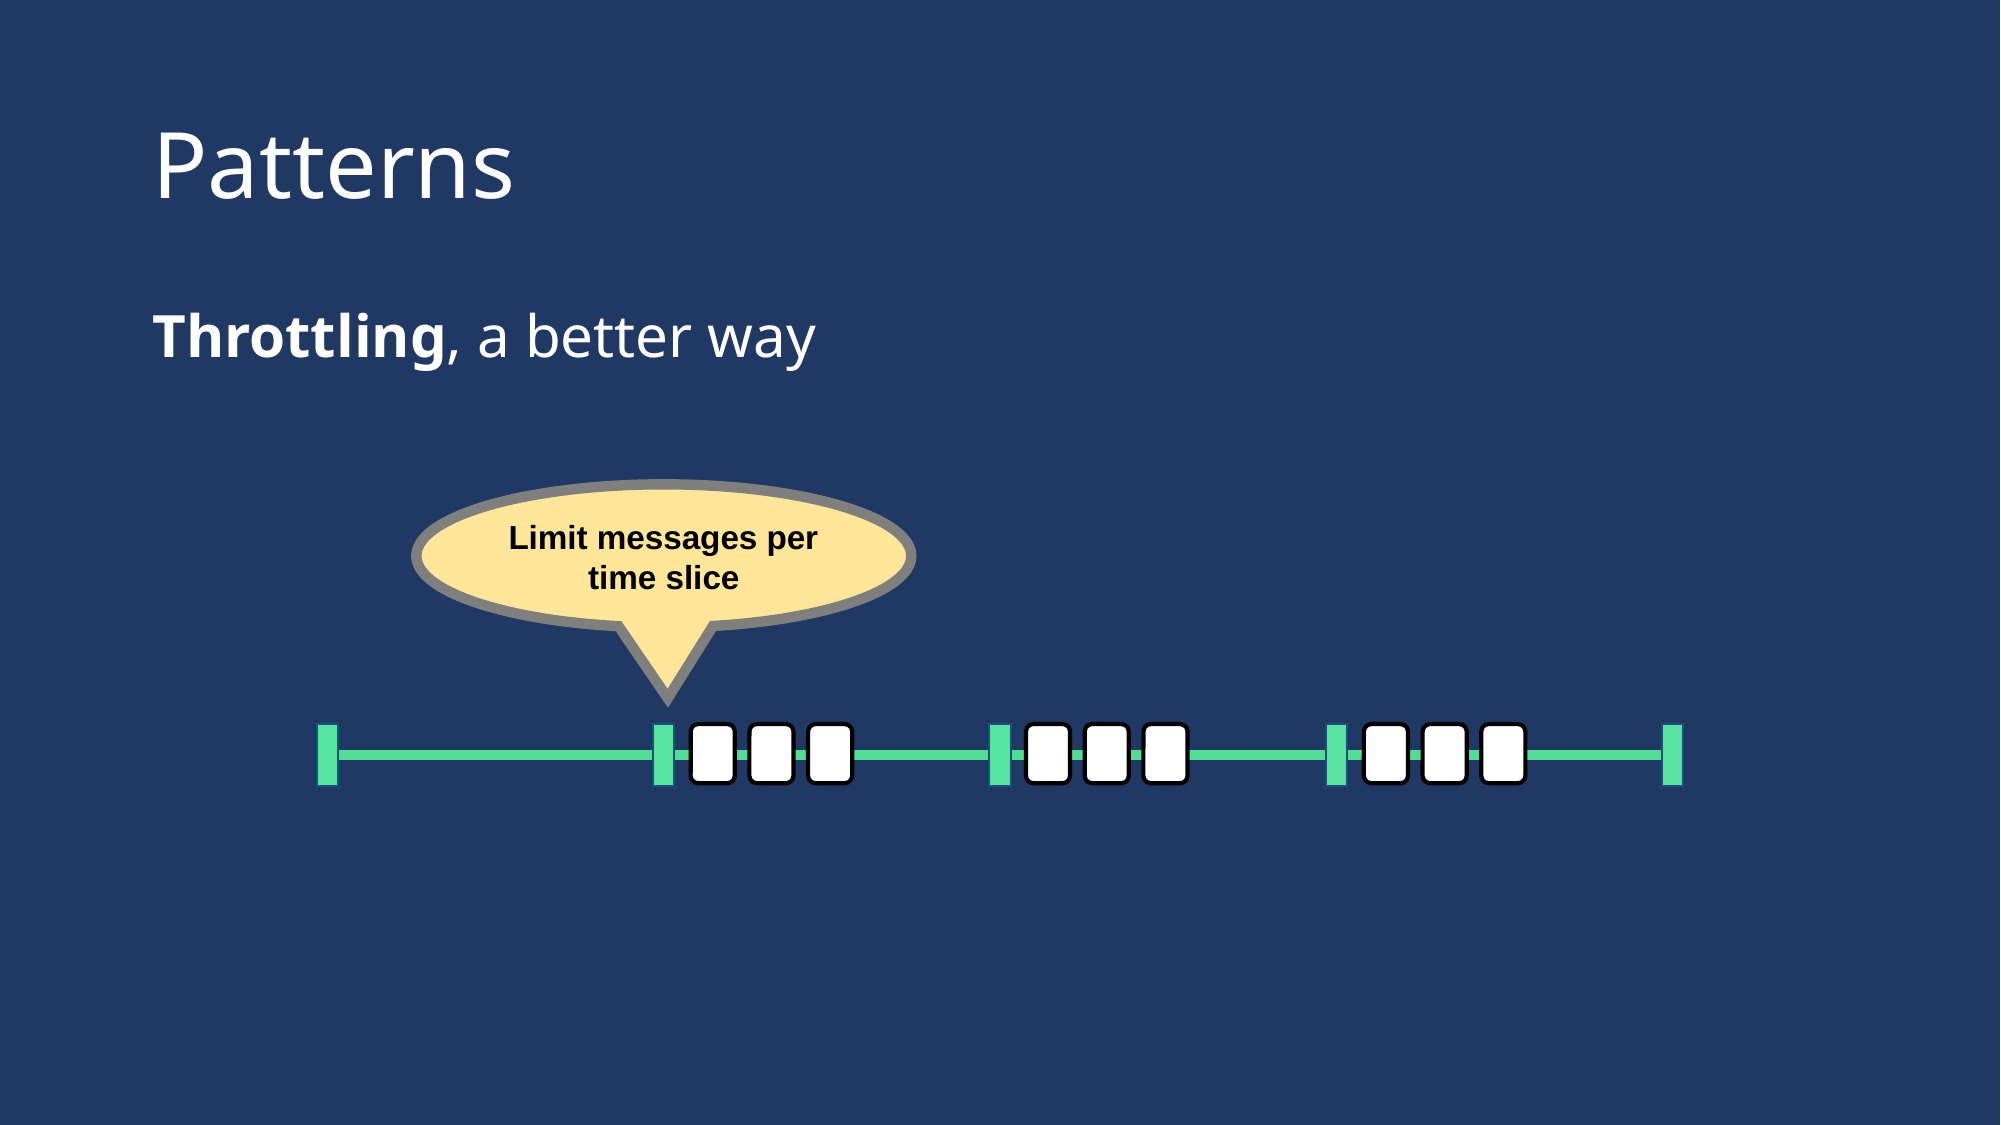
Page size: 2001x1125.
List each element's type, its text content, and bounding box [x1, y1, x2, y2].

title Patterns [137, 59, 1863, 278]
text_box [316, 724, 1683, 786]
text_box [690, 724, 853, 784]
list Throttling, a better way [137, 299, 1863, 1014]
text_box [1363, 724, 1526, 784]
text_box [1025, 724, 1188, 784]
text_box Limit messages per time slice [415, 483, 913, 701]
